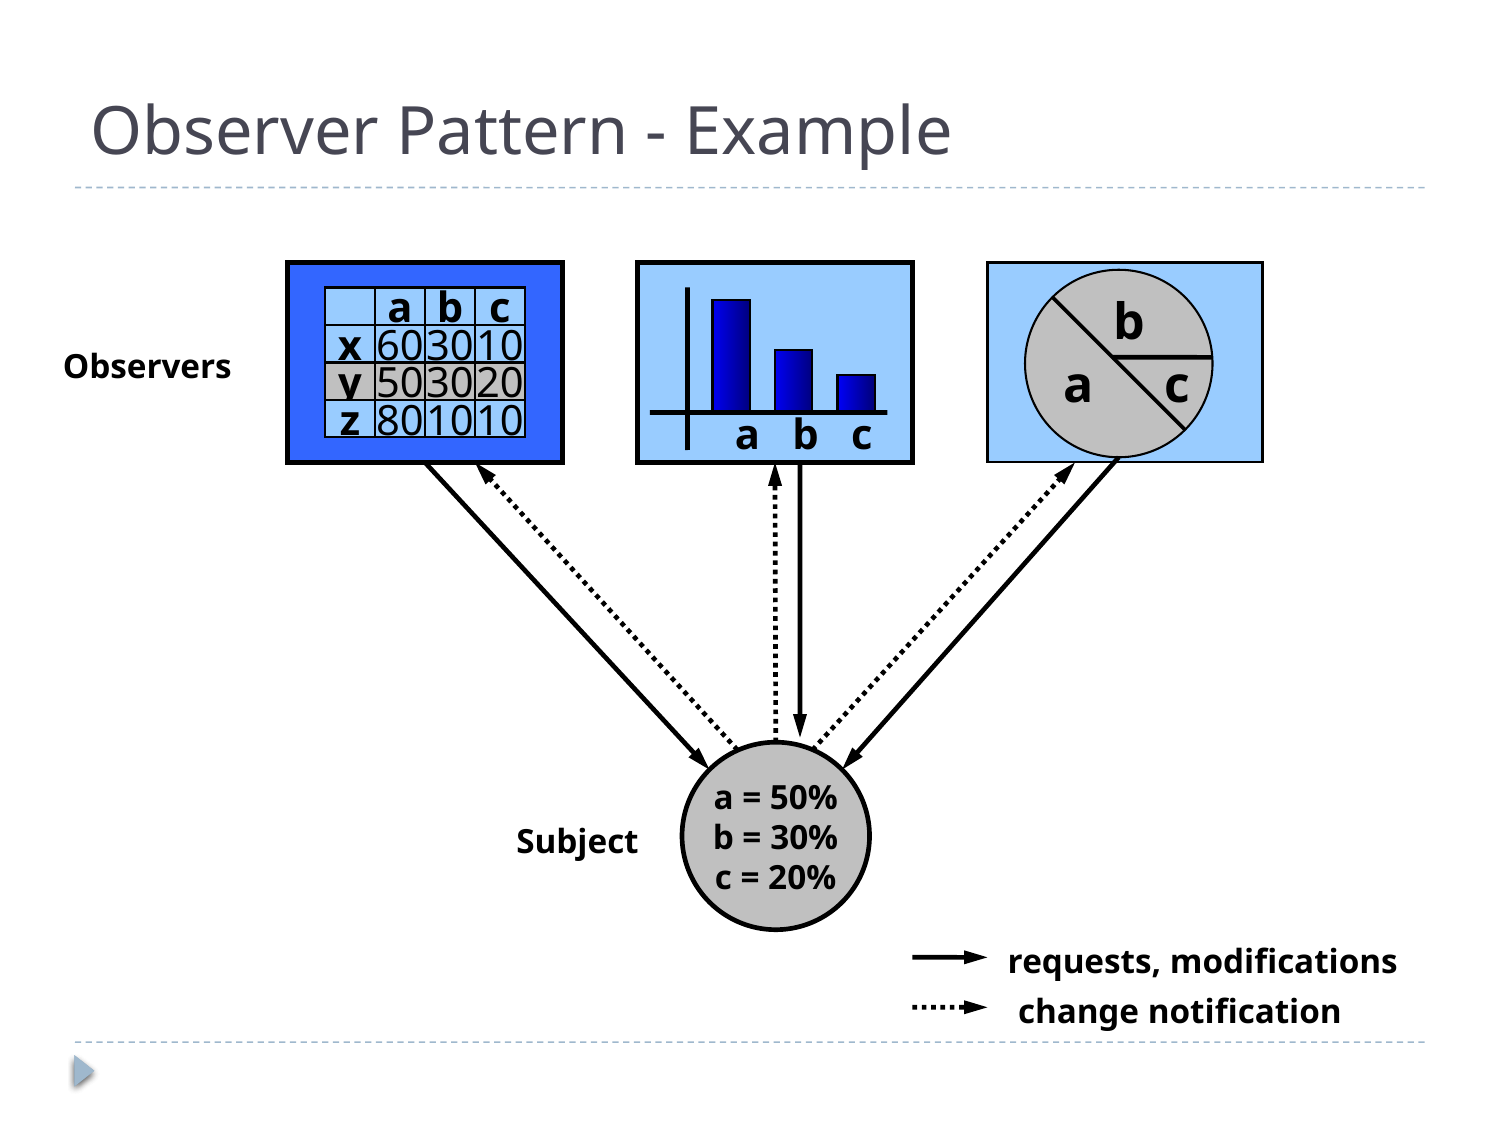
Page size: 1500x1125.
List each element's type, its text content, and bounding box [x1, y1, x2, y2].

text_box Subject [501, 812, 654, 868]
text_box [424, 464, 710, 768]
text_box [1024, 269, 1213, 458]
text_box [637, 262, 913, 463]
text_box [912, 951, 988, 964]
text_box Observers [48, 337, 247, 393]
title Observer Pattern - Example [74, 49, 1313, 176]
text_box [837, 375, 875, 400]
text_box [324, 287, 526, 438]
text_box a b c [719, 413, 888, 465]
text_box requests, modifications [992, 932, 1413, 988]
text_box [287, 262, 563, 463]
text_box [712, 299, 750, 412]
text_box [966, 1001, 988, 1014]
text_box [793, 462, 807, 738]
text_box [987, 262, 1263, 463]
text_box [774, 349, 813, 400]
text_box a b c [719, 400, 888, 412]
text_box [841, 456, 1119, 768]
text_box change notification [1003, 988, 1357, 1038]
text_box a = 50% b = 30% c = 20% [682, 742, 870, 930]
